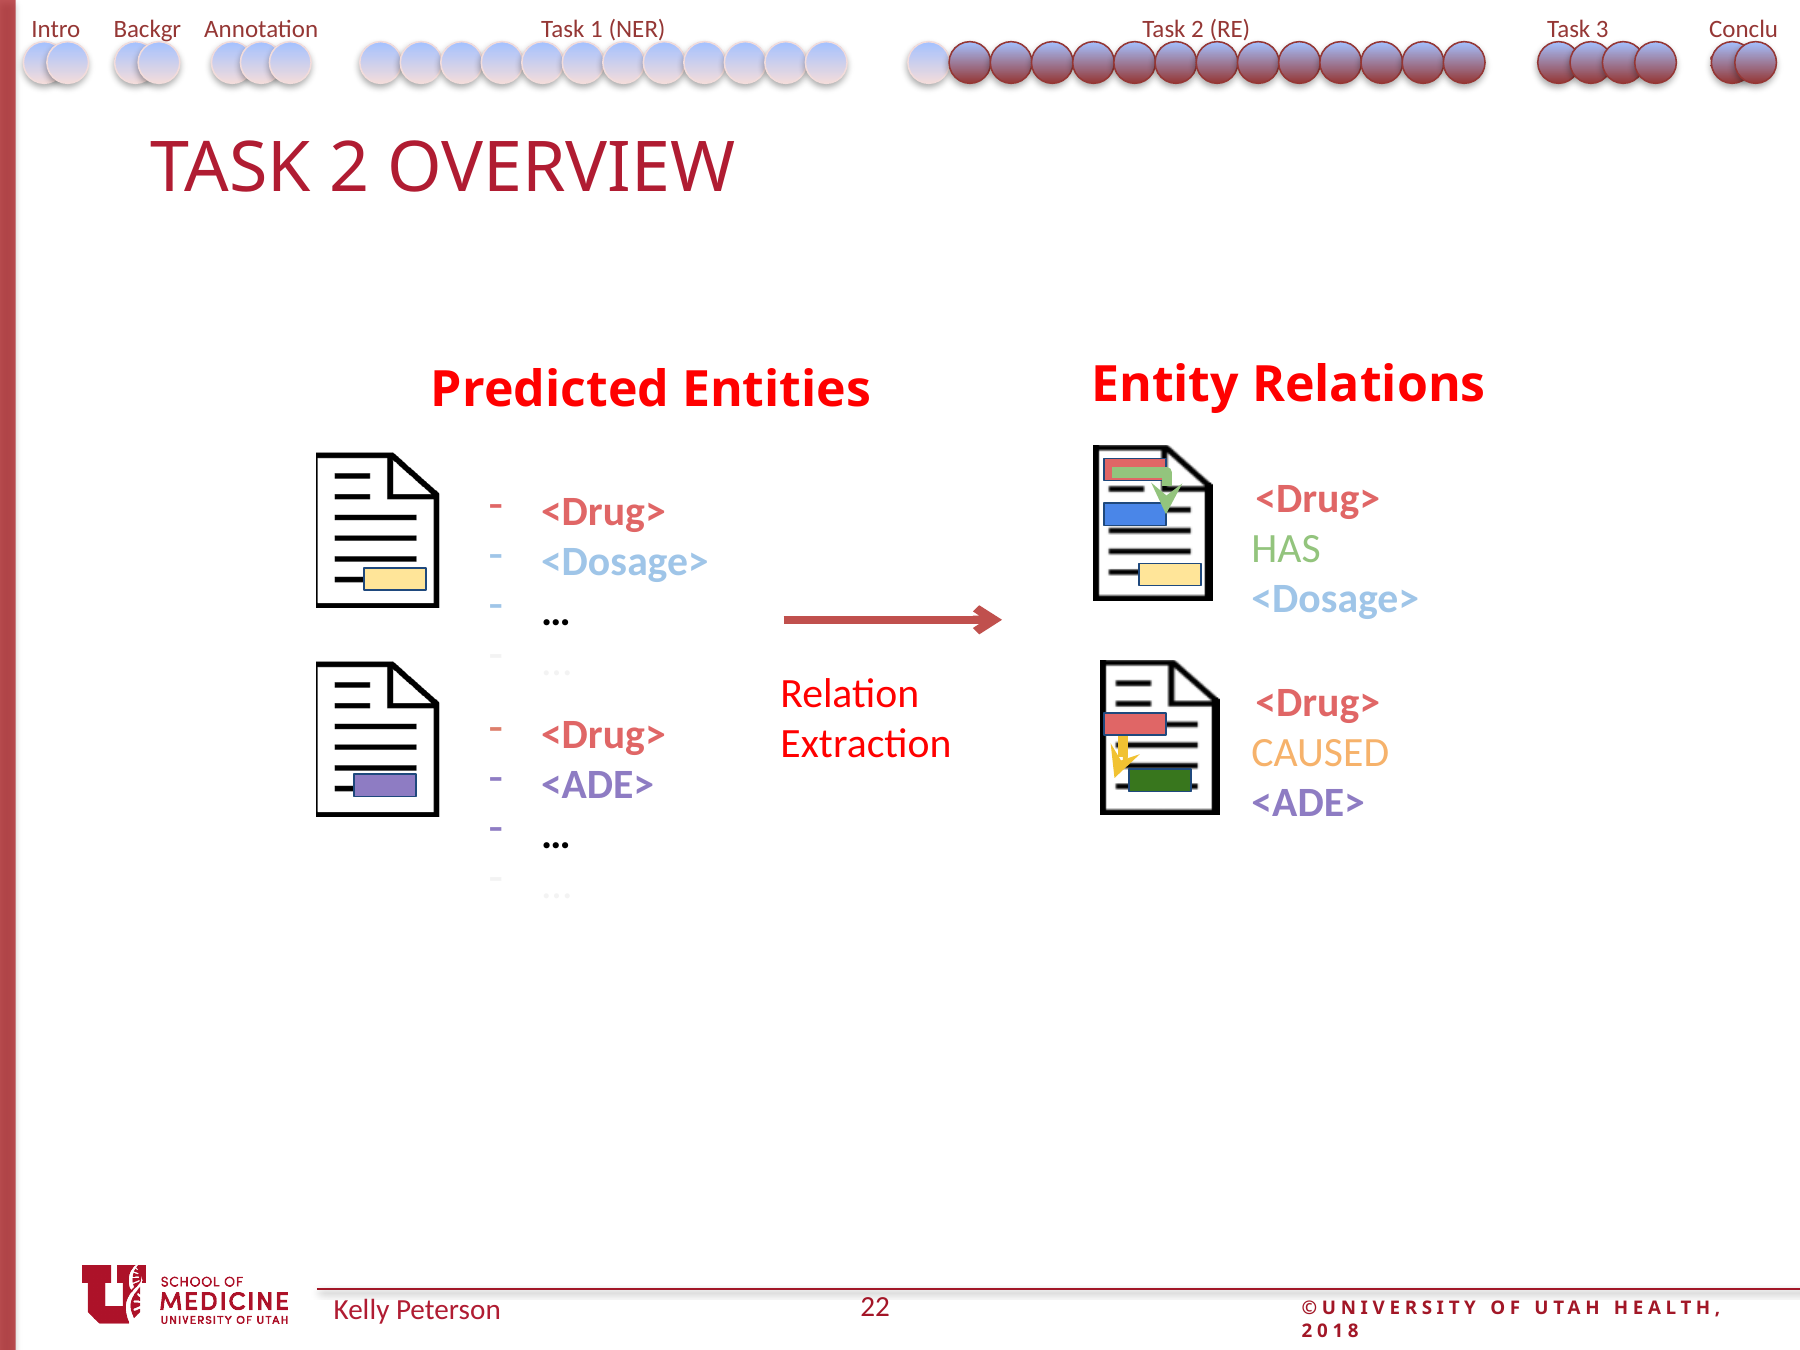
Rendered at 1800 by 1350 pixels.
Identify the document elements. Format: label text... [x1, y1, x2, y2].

text_box <Drug> CAUSED <ADE> [1217, 660, 1483, 934]
text_box <Drug> <ADE> … ... [450, 691, 765, 819]
picture [315, 451, 440, 608]
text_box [1086, 488, 1130, 498]
picture [82, 1265, 288, 1324]
picture [1100, 659, 1220, 815]
text_box <Drug> <Dosage> … ... [450, 468, 766, 597]
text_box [20, 12, 1780, 84]
text_box <Drug> HAS <Dosage> [1217, 455, 1483, 660]
text_box Entity Relations [1076, 336, 1576, 449]
text_box Predicted Entities [415, 341, 916, 455]
title Task 2 overview [135, 113, 1710, 223]
picture [315, 660, 440, 817]
text_box Relation Extraction [765, 651, 1057, 871]
picture [1093, 445, 1213, 601]
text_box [1097, 752, 1140, 762]
